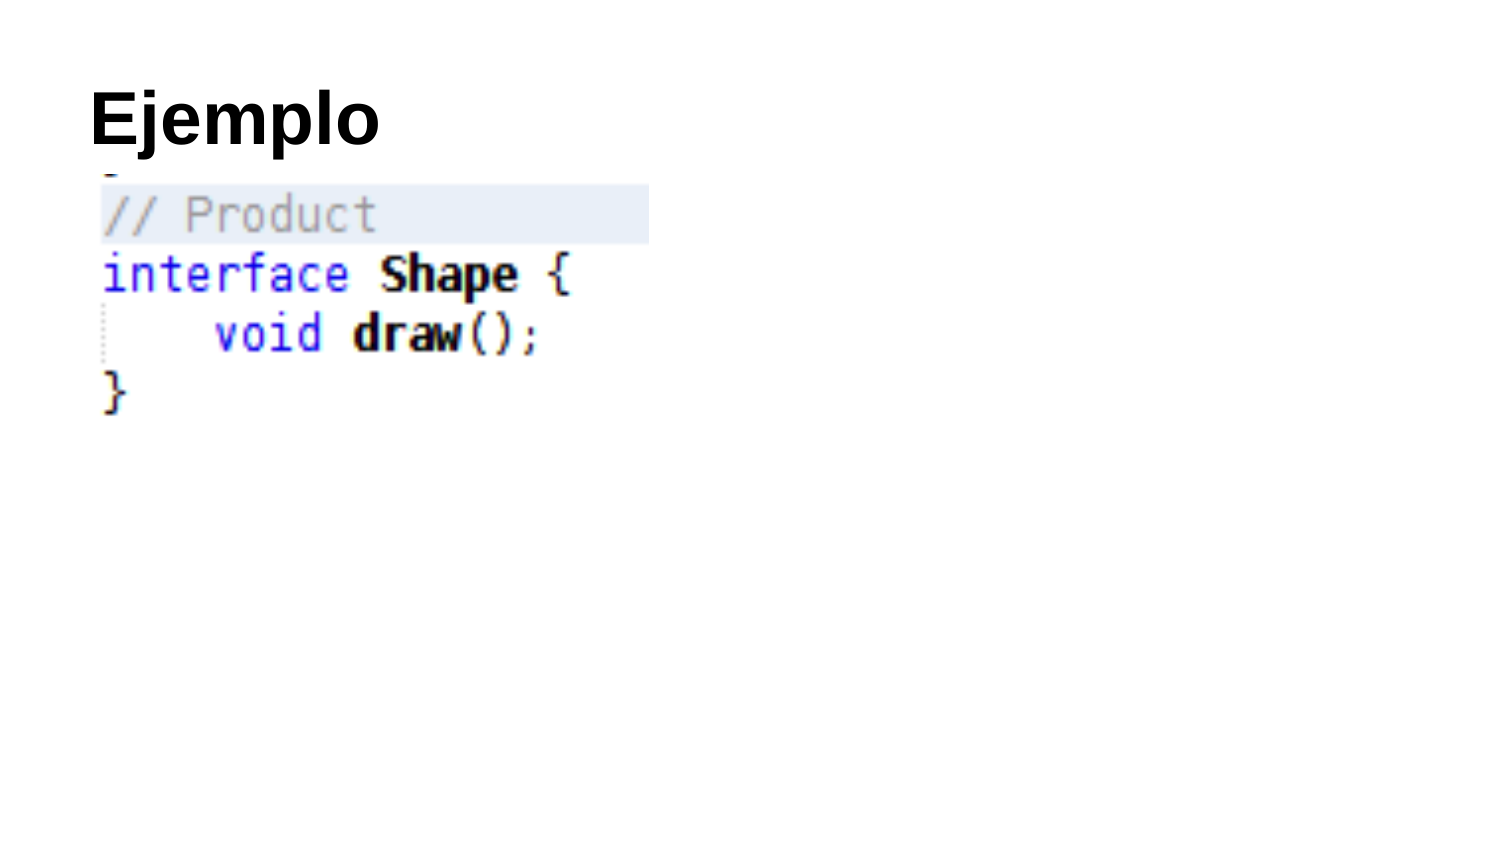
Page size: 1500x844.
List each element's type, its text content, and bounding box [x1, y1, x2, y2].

picture [74, 174, 650, 424]
text_box Ejemplo [75, 33, 1425, 175]
